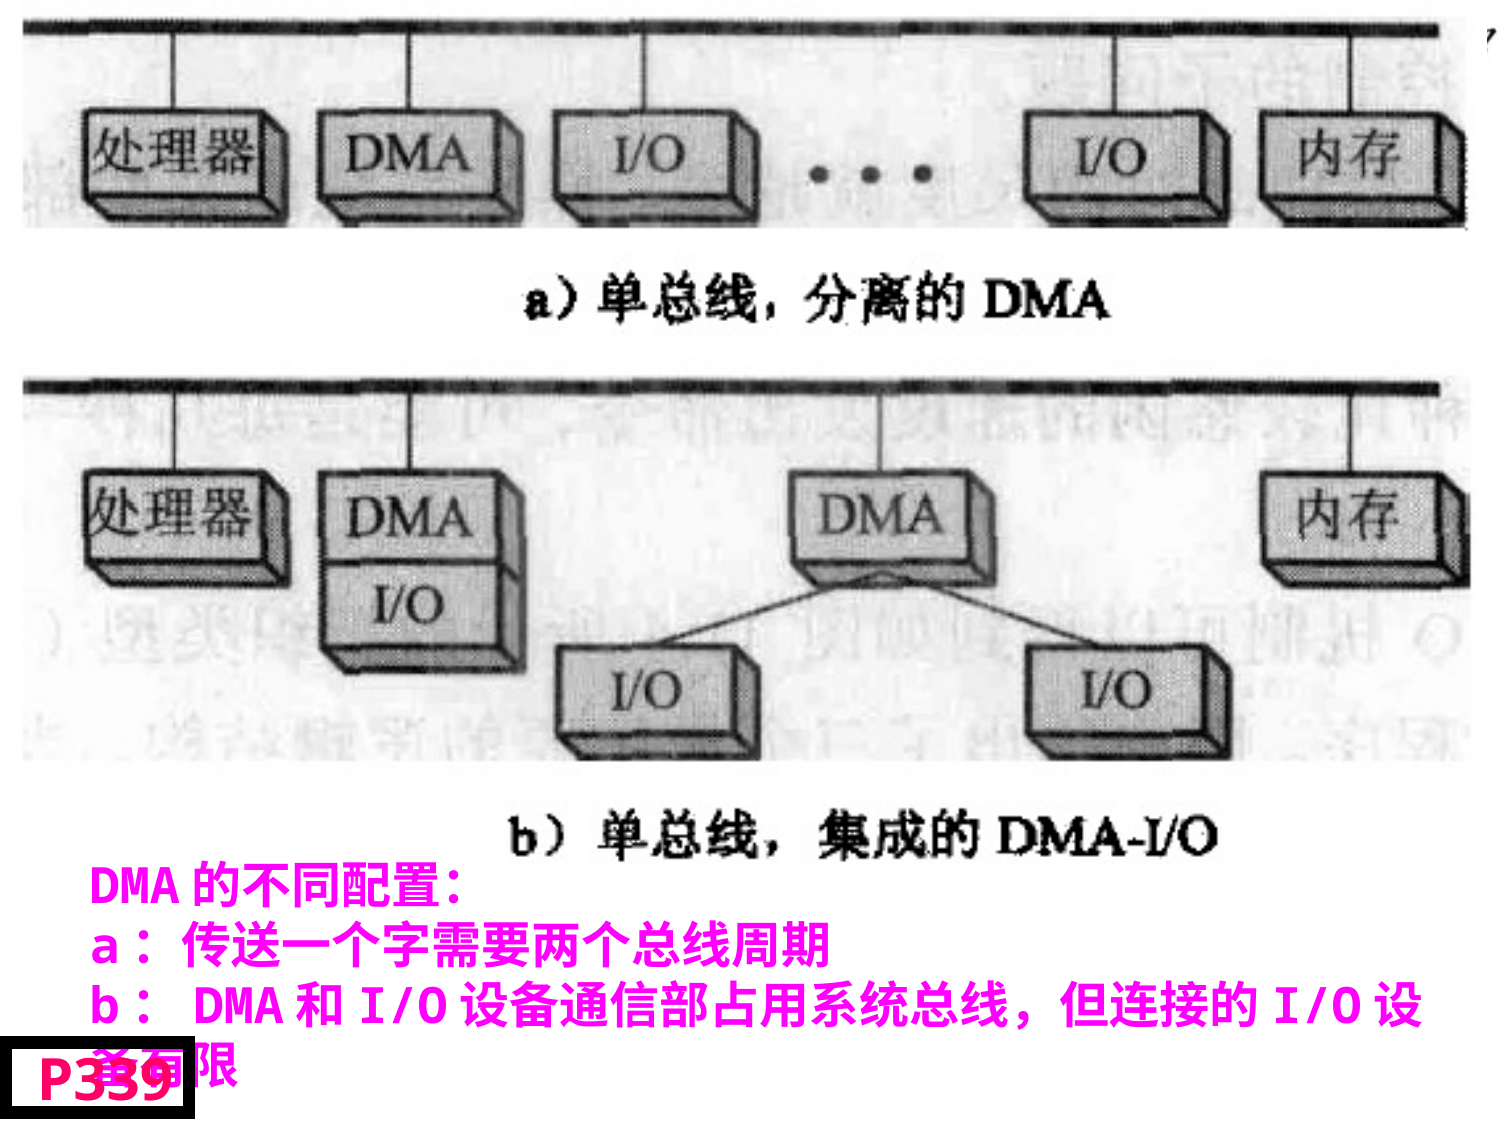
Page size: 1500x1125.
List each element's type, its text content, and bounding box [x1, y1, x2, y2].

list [0, 0, 1487, 870]
text_box DMA的不同配置： a：传送一个字需要两个总线周期 b：DMA和I/O设备通信部占用系统总线，但连接的I/O设备有限 [75, 870, 1487, 1101]
text_box P339 [5, 1042, 190, 1113]
picture [1487, 0, 1500, 97]
